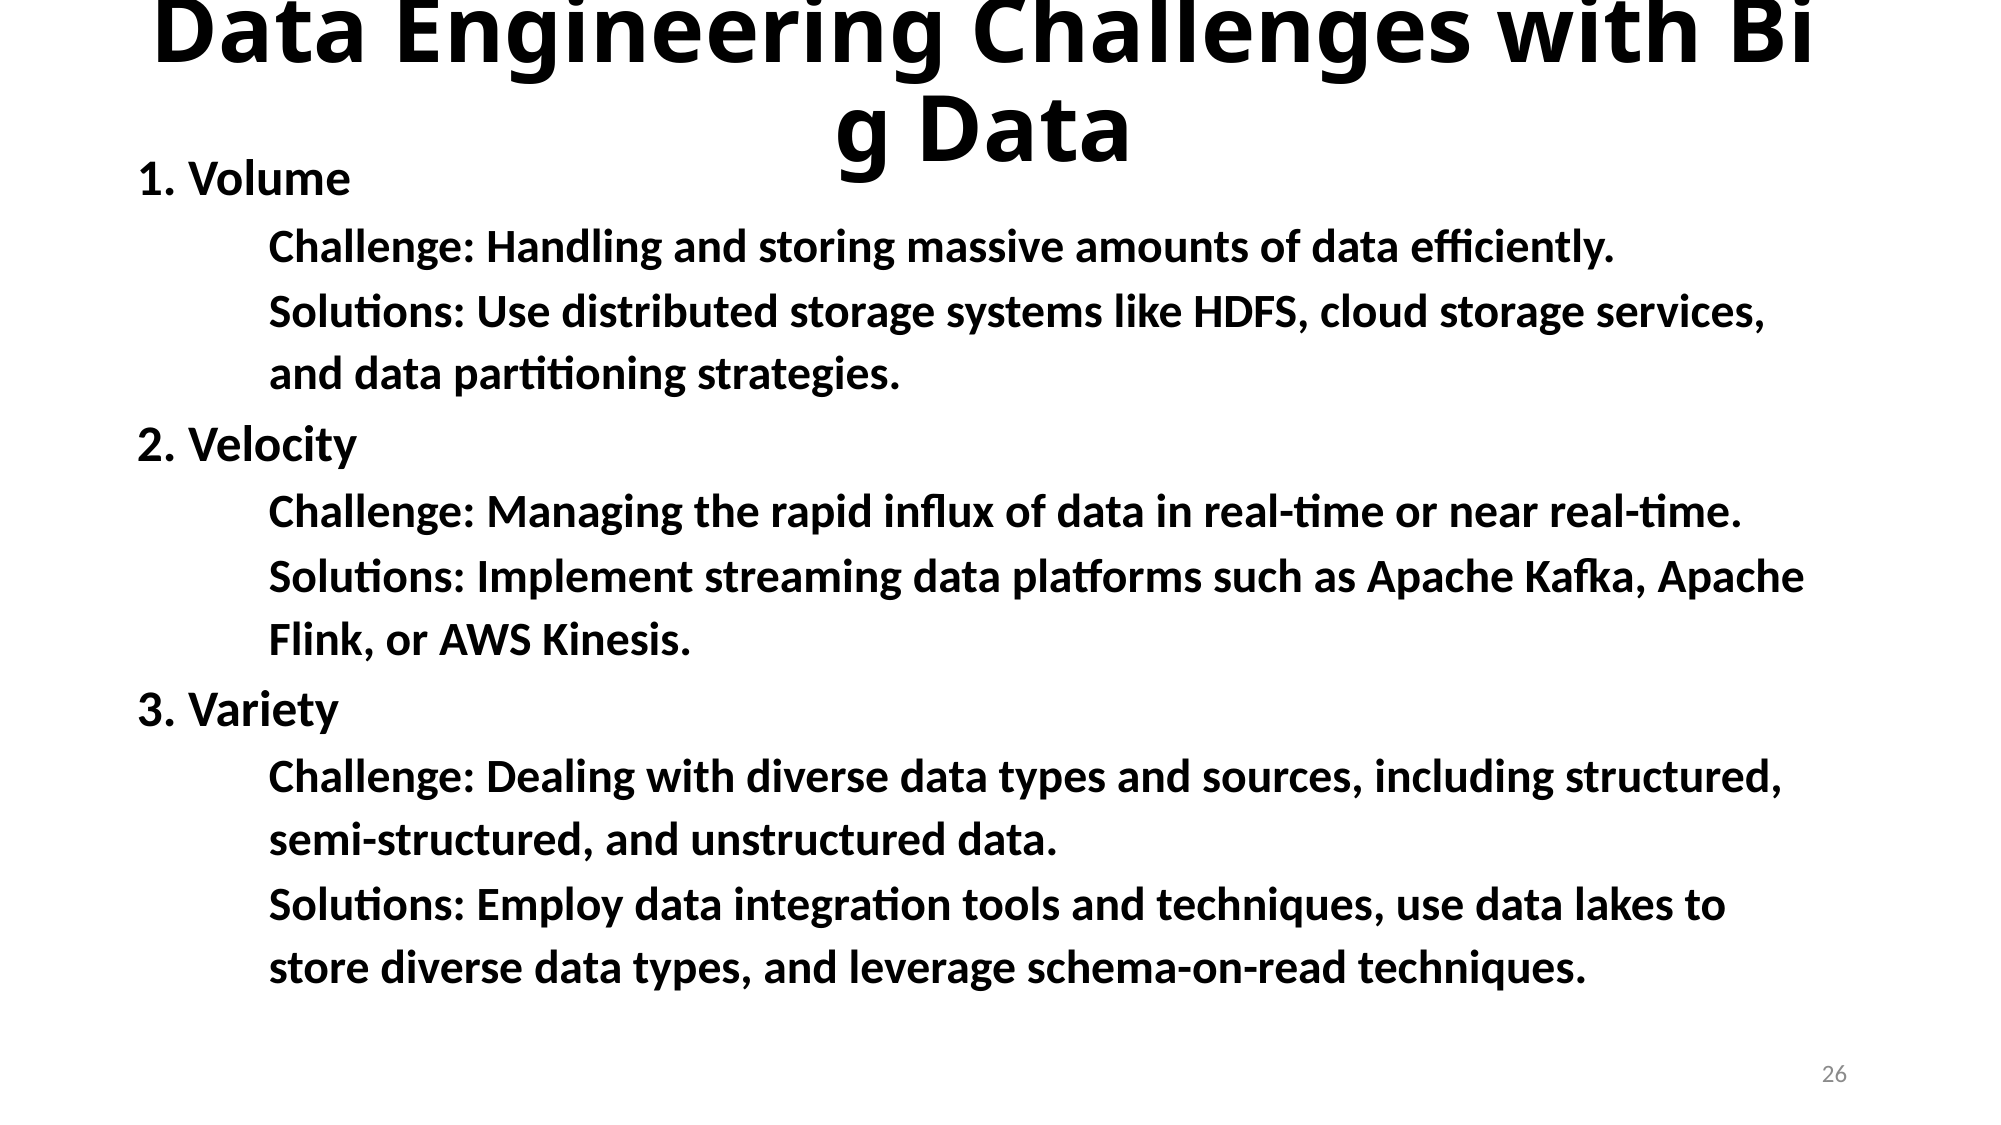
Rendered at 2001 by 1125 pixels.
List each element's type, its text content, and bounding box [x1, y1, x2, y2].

list 1. Volume Challenge: Handling and storing massive amounts of data efficiently. Solutions: Use distributed storage systems like HDFS, cloud storage services, and data partitioning strategies. 2. Velocity Challenge: Managing the rapid influx of data in real-time or near real-time. Solutions: Implement streaming data platforms such as Apache Kafka, Apache Flink, or AWS Kinesis. 3. Variety Challenge: Dealing with diverse data types and sources, including structured, semi-structured, and unstructured data. Solutions: Employ data integration tools and techniques, use data lakes to store diverse data types, and leverage schema-on-read techniques. [121, 143, 1847, 1063]
title Data Engineering Challenges with Big Data [121, 0, 1847, 143]
slide_number 26 [1412, 1042, 1863, 1103]
